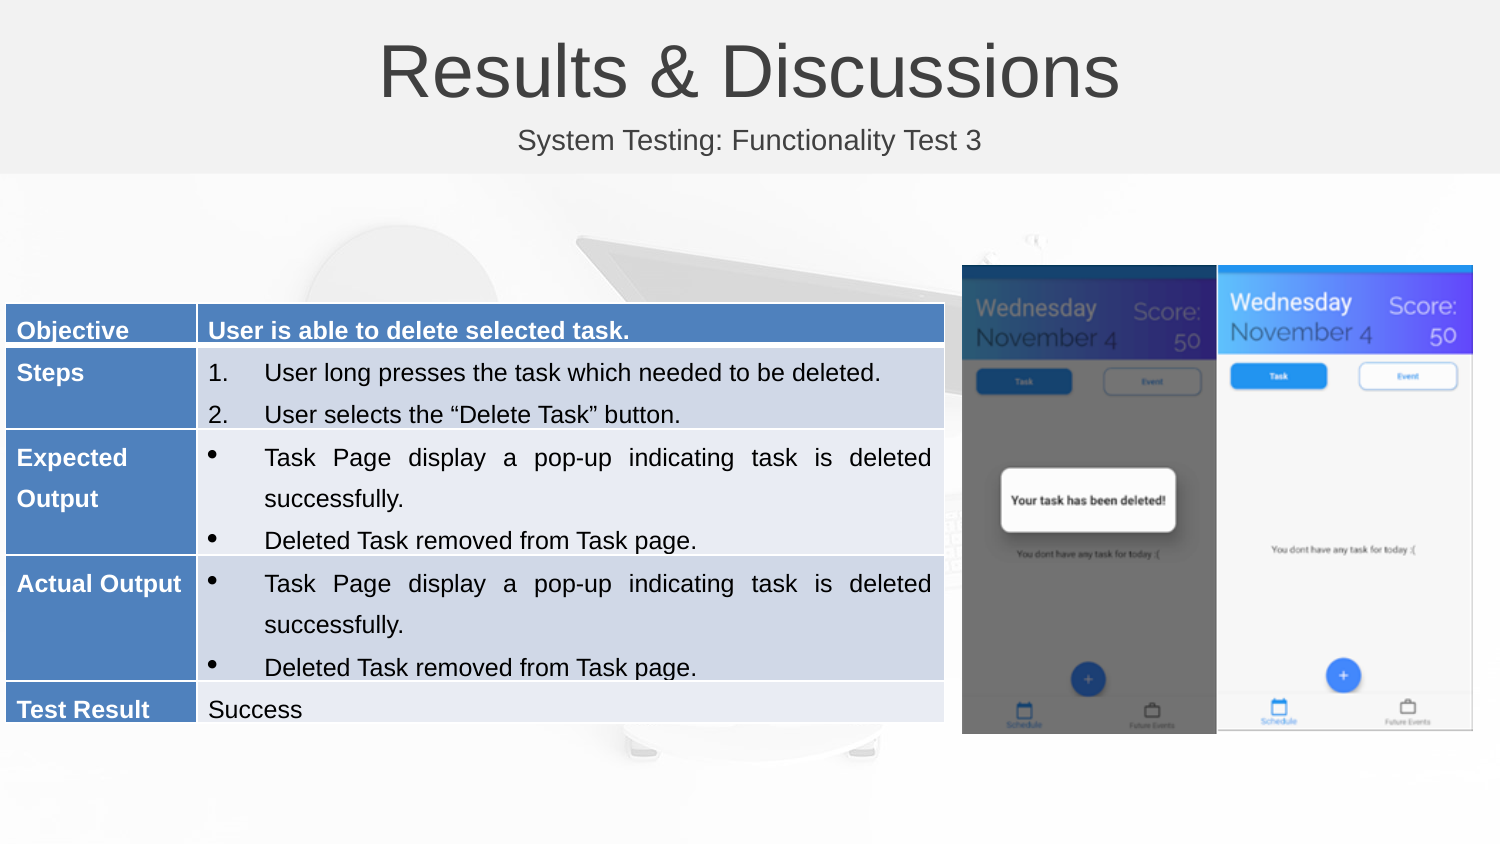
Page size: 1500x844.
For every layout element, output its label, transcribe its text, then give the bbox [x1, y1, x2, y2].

table_cell Expected Output [6, 430, 196, 554]
table_cell Test Result [6, 682, 196, 722]
table_cell User long presses the task which needed to be deleted. User selects the “Delete Task” button. [198, 348, 944, 428]
list Results & Discussions [0, 20, 1500, 114]
table_header User is able to delete selected task. [198, 304, 944, 342]
table_cell Success [198, 682, 944, 722]
table_cell Task Page display a pop-up indicating task is deleted successfully. Deleted Task removed from Task page. [198, 430, 944, 554]
table_cell Actual Output [6, 556, 196, 680]
picture [0, 174, 1500, 844]
table_cell Task Page display a pop-up indicating task is deleted successfully. Deleted Task removed from Task page. [198, 556, 944, 680]
table_header Objective [6, 304, 196, 342]
table_cell Steps [6, 348, 196, 428]
list System Testing: Functionality Test 3 [0, 114, 1500, 162]
